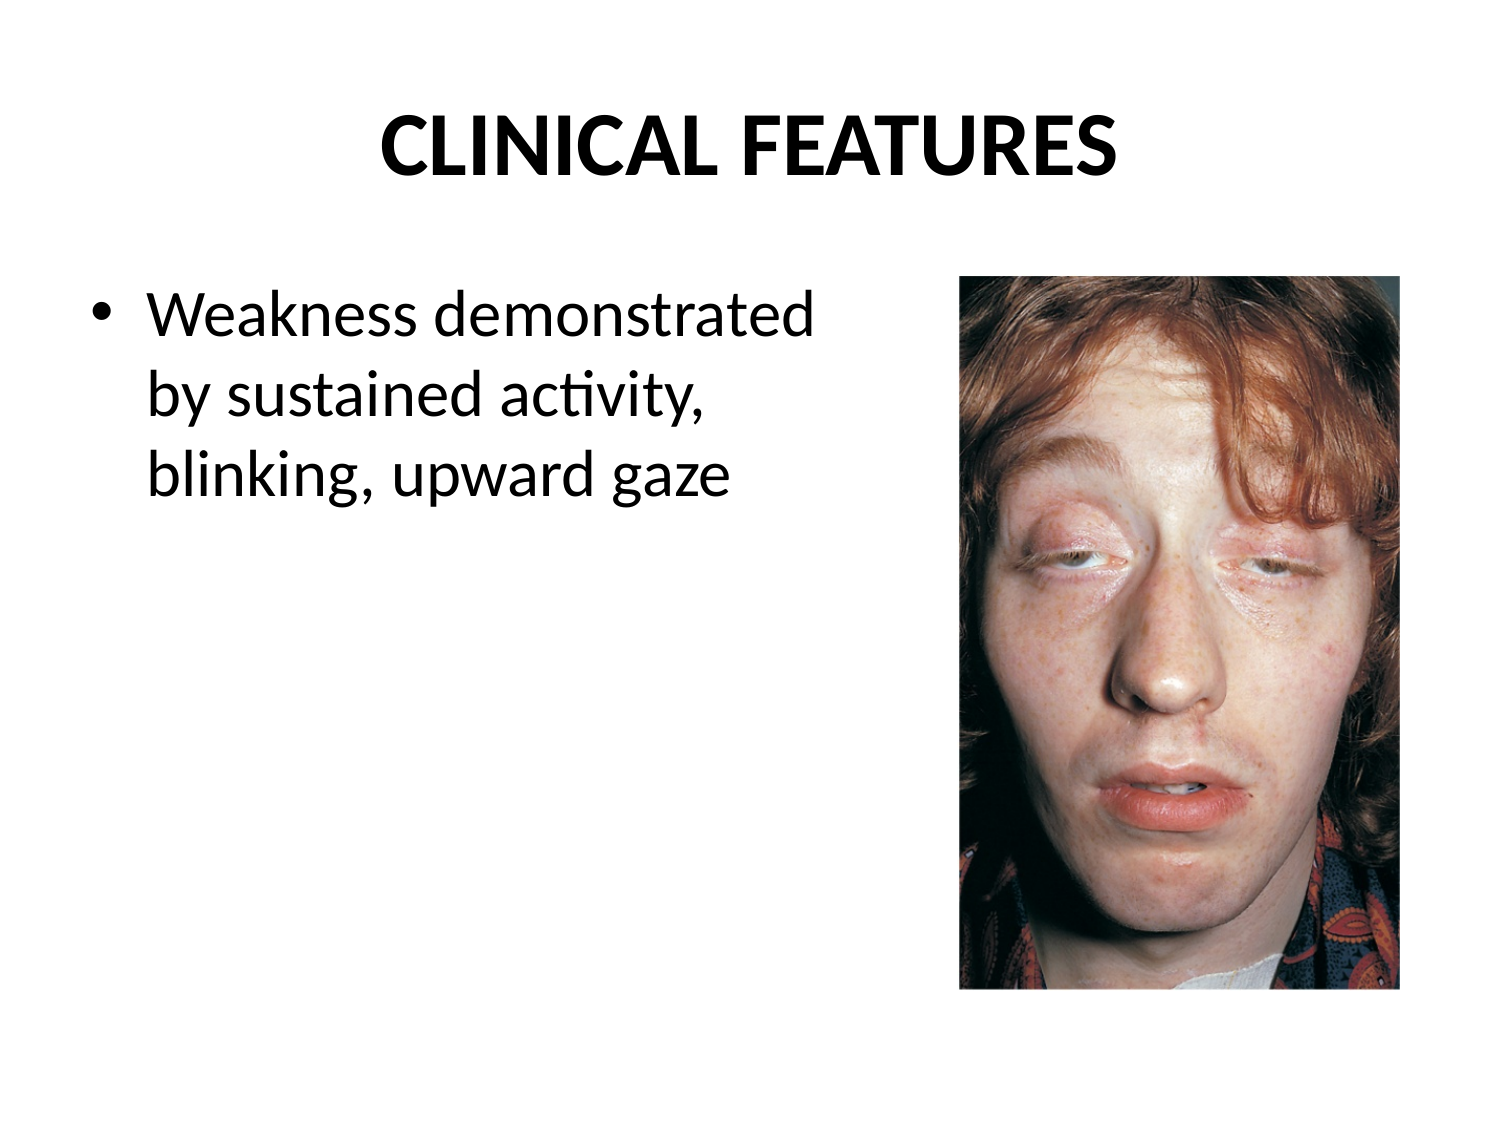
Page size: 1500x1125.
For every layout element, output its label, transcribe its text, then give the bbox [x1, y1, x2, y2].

title CLINICAL FEATURES [74, 44, 1426, 233]
picture [956, 274, 1401, 991]
list Weakness demonstrated by sustained activity, blinking, upward gaze [74, 262, 863, 1006]
